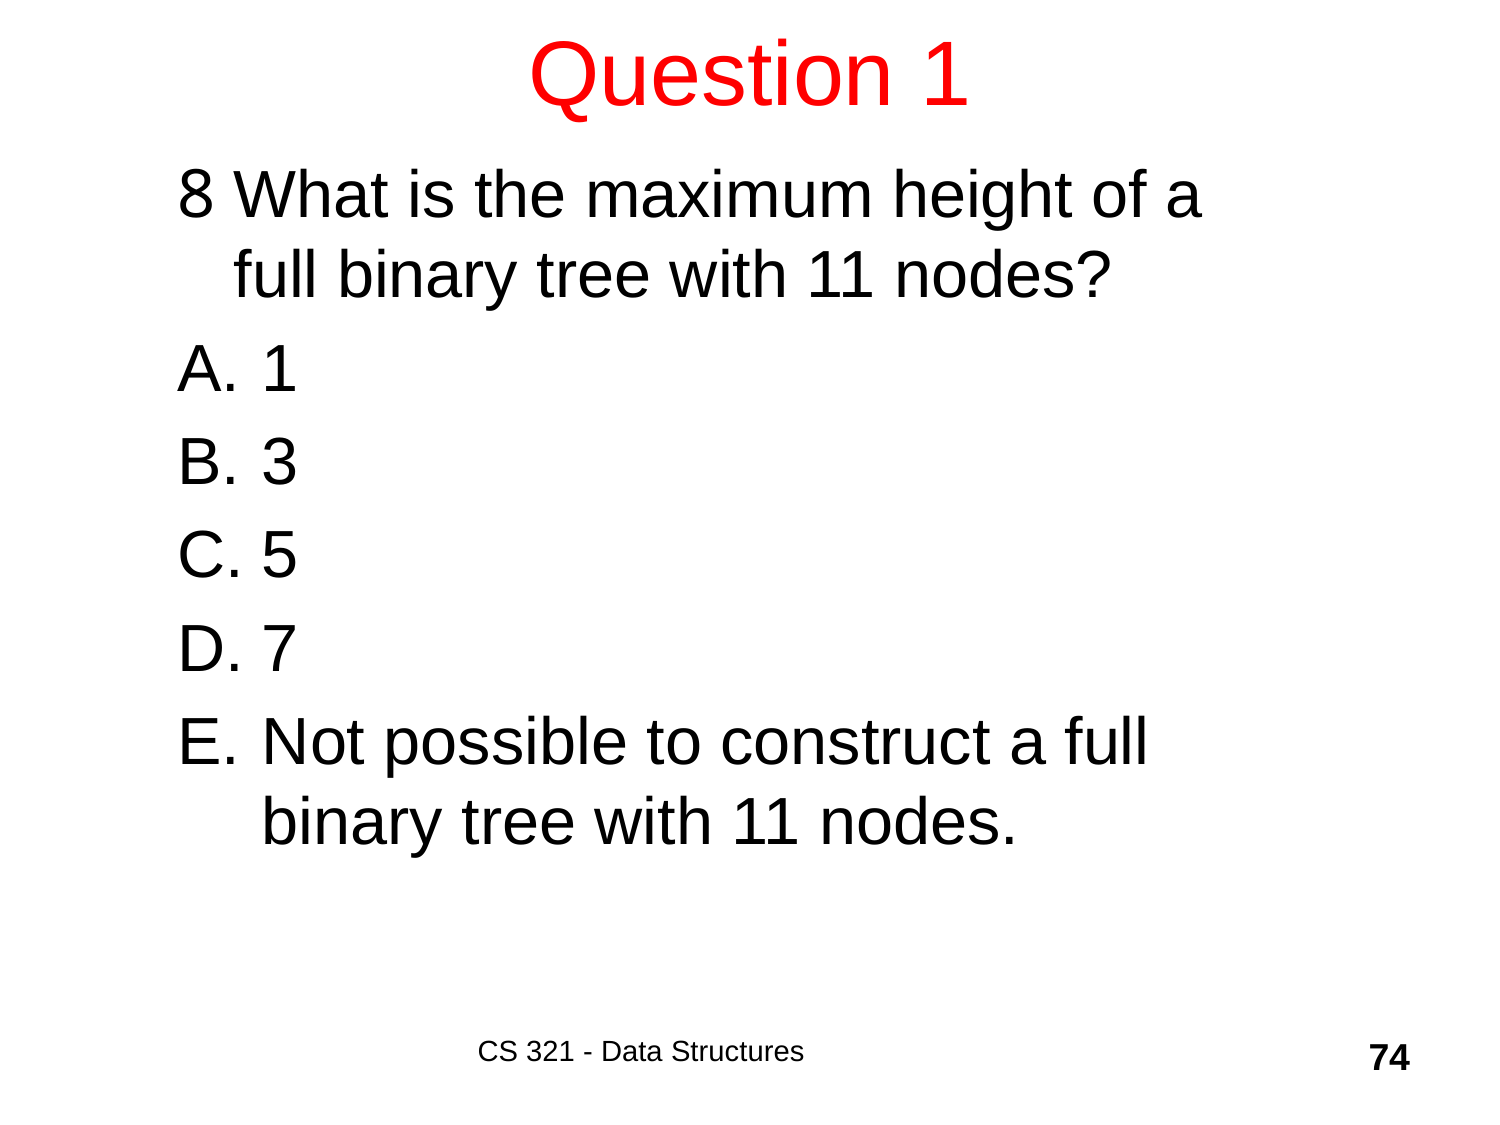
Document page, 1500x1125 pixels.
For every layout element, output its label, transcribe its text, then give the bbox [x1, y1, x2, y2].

slide_number 74 [1112, 1024, 1426, 1101]
footer CS 321 - Data Structures [462, 1024, 1038, 1101]
list What is the maximum height of a full binary tree with 11 nodes? 1 3 5 7 Not possible to construct a full binary tree with 11 nodes. [162, 143, 1263, 963]
title Question 1 [112, 0, 1388, 163]
